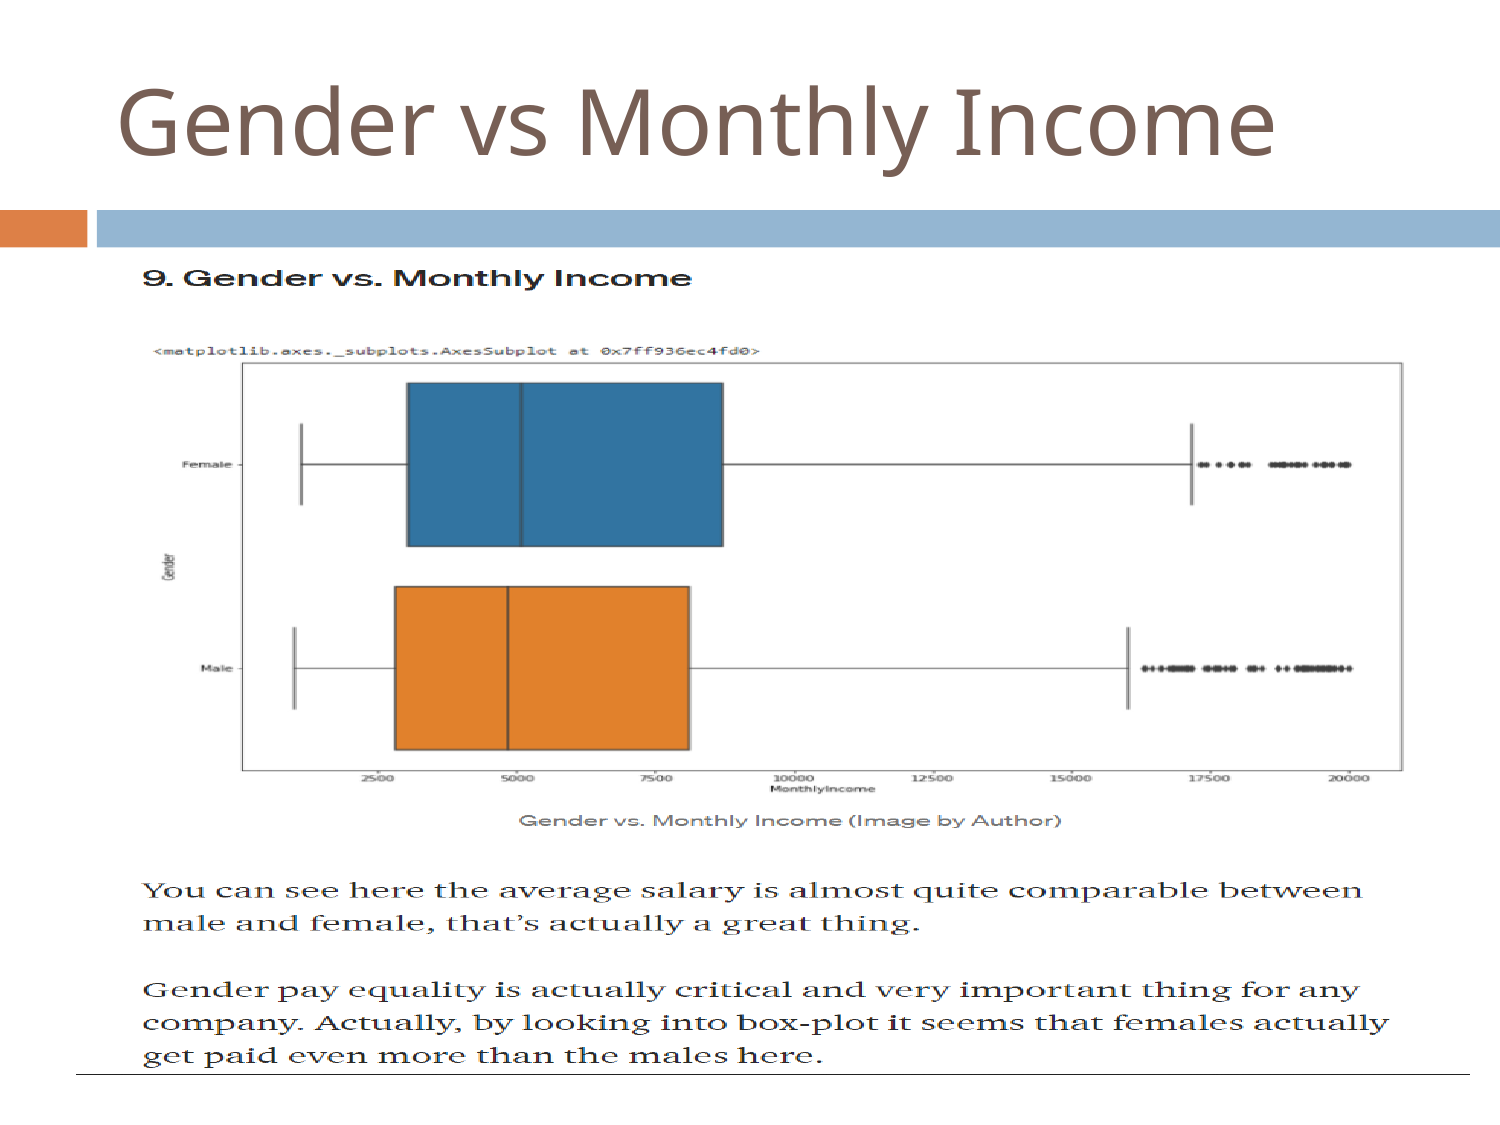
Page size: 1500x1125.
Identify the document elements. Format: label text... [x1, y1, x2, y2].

picture [76, 262, 1470, 1075]
title Gender vs Monthly Income [100, 37, 1438, 200]
